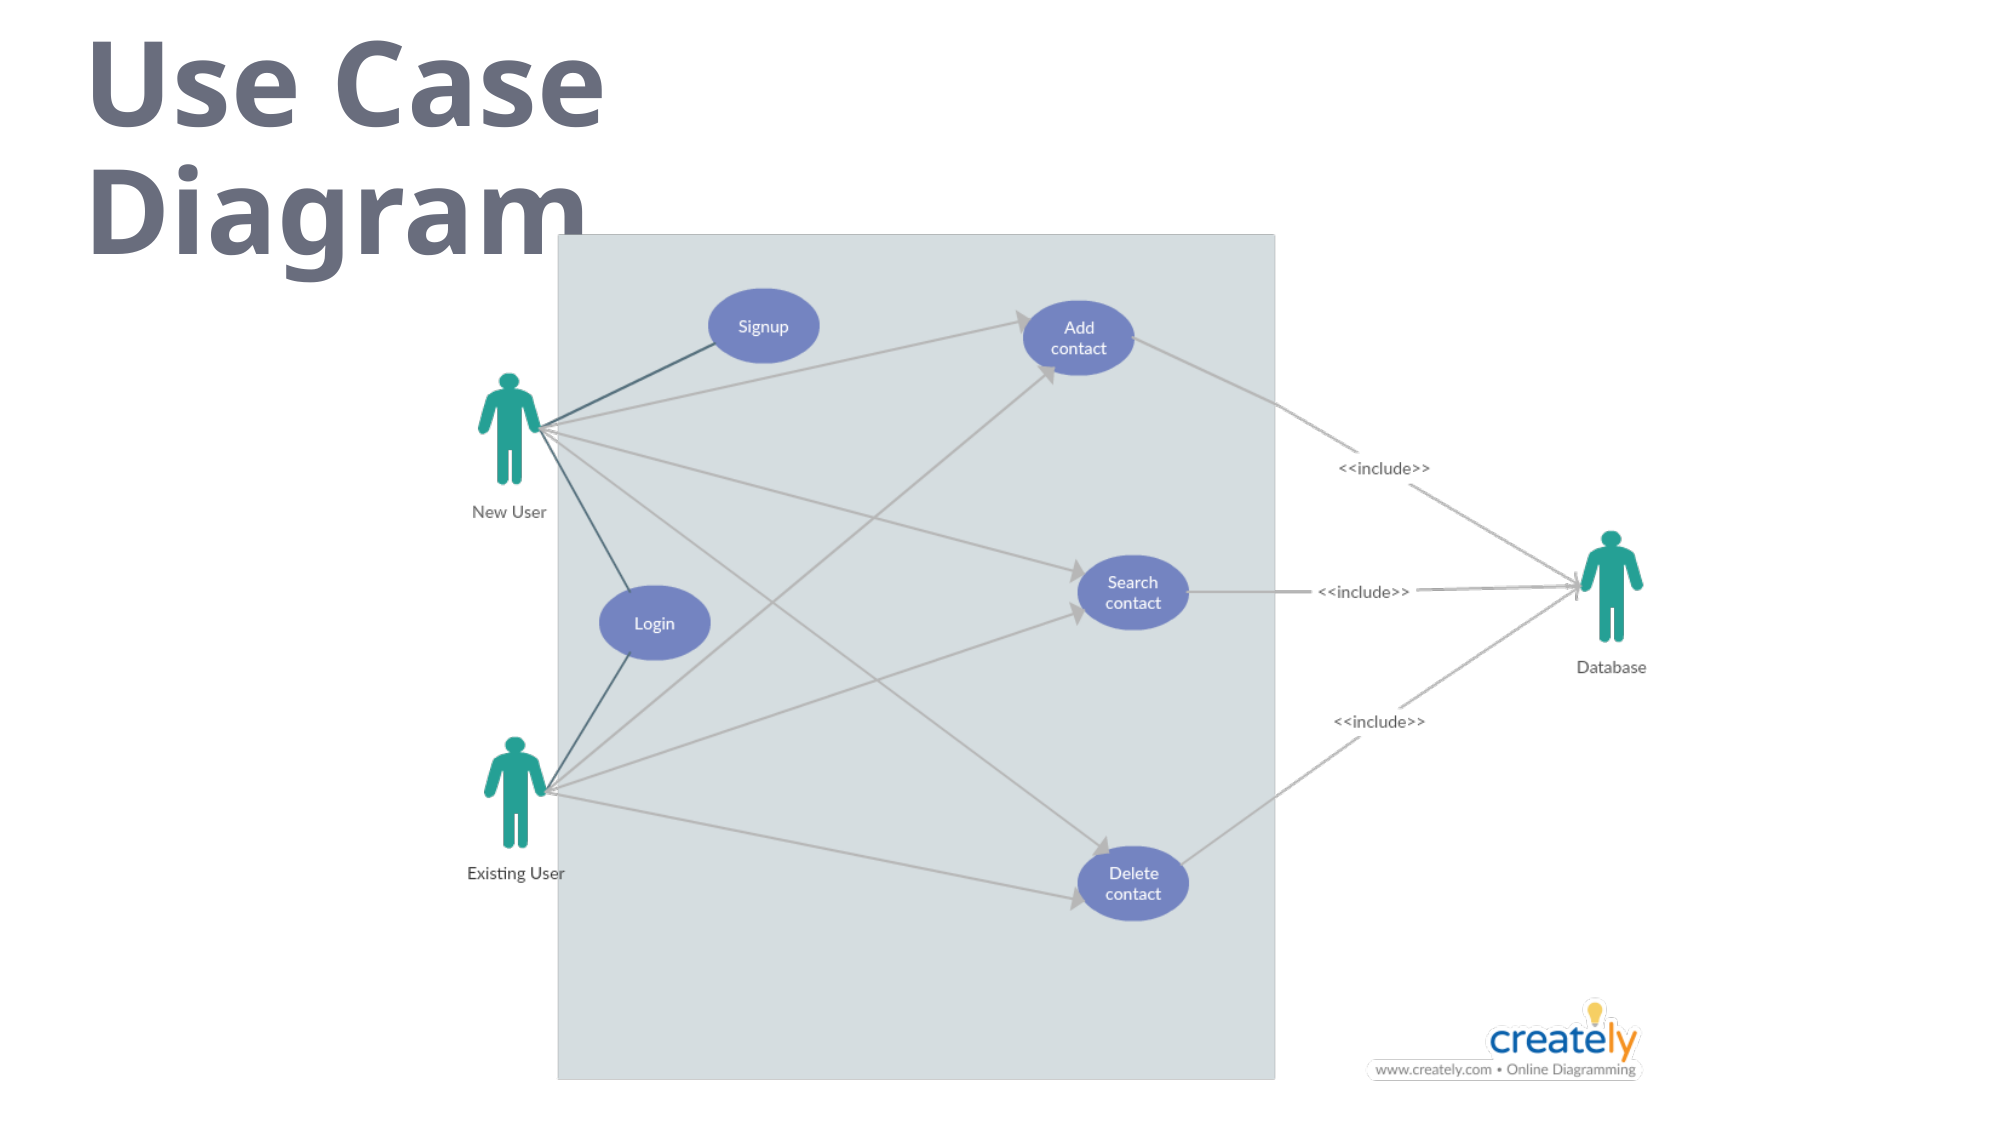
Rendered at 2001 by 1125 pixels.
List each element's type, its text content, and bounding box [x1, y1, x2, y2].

title Use Case Diagram [68, 15, 642, 289]
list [460, 210, 1653, 1089]
